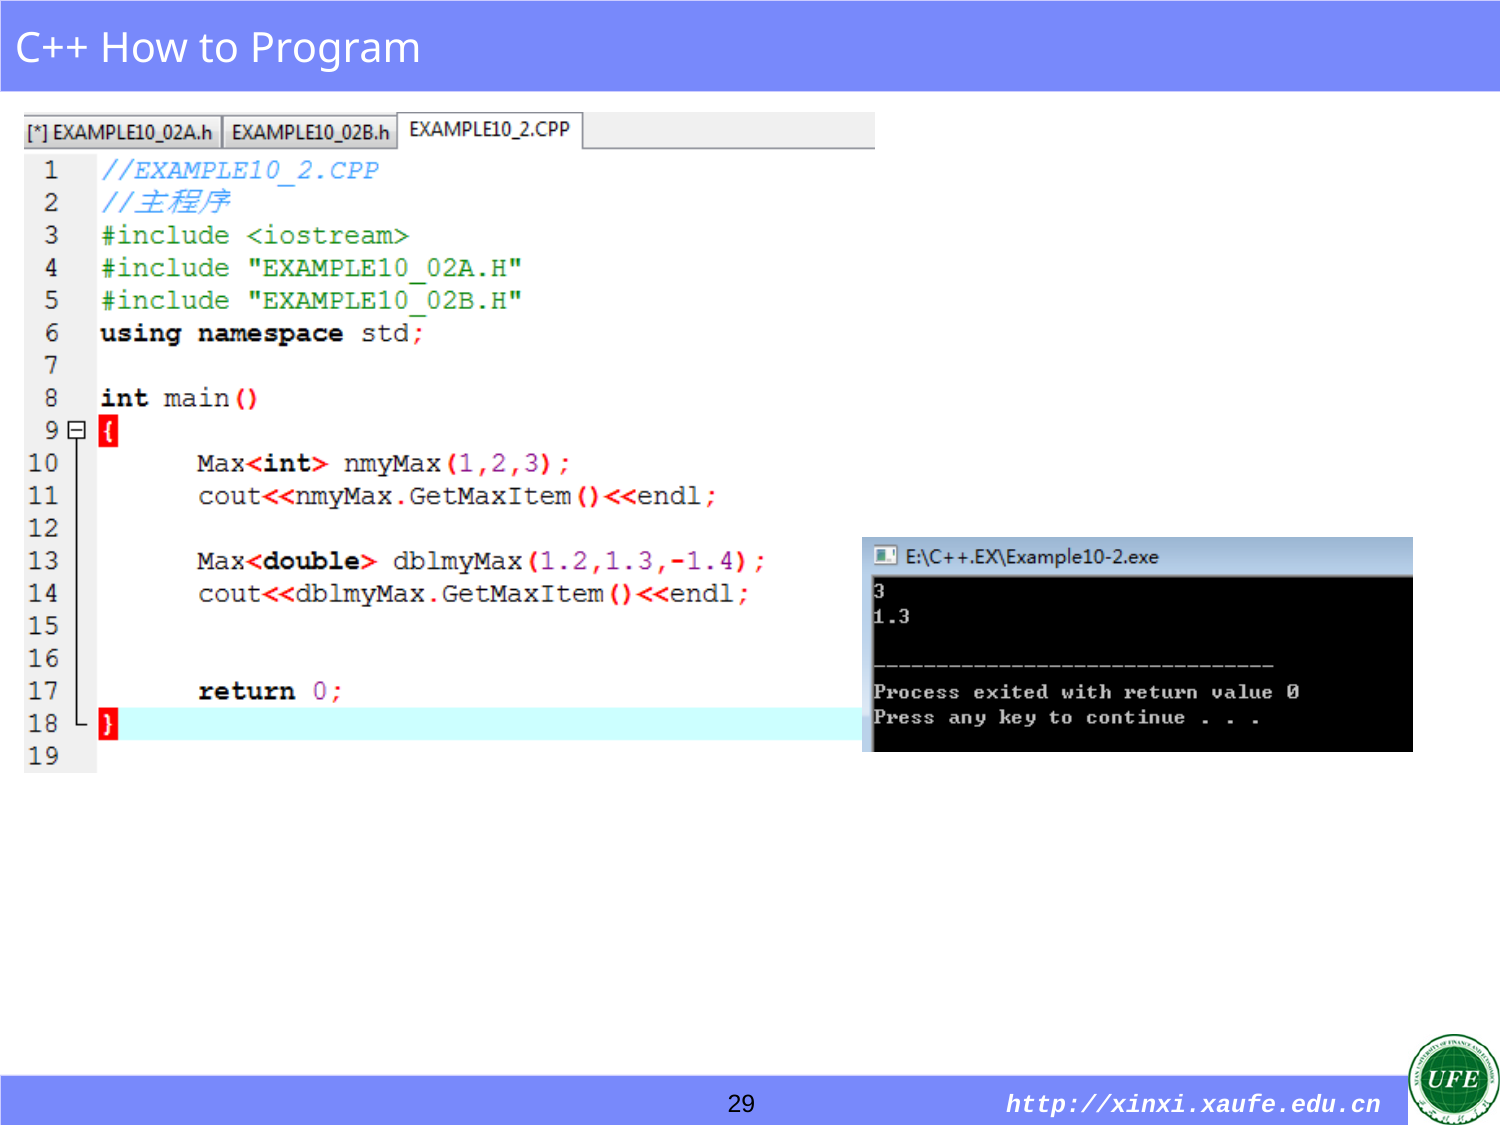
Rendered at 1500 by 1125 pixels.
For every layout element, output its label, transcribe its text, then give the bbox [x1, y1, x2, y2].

slide_number 29 [712, 1080, 775, 1121]
picture [24, 112, 1413, 773]
picture [1408, 1034, 1500, 1125]
